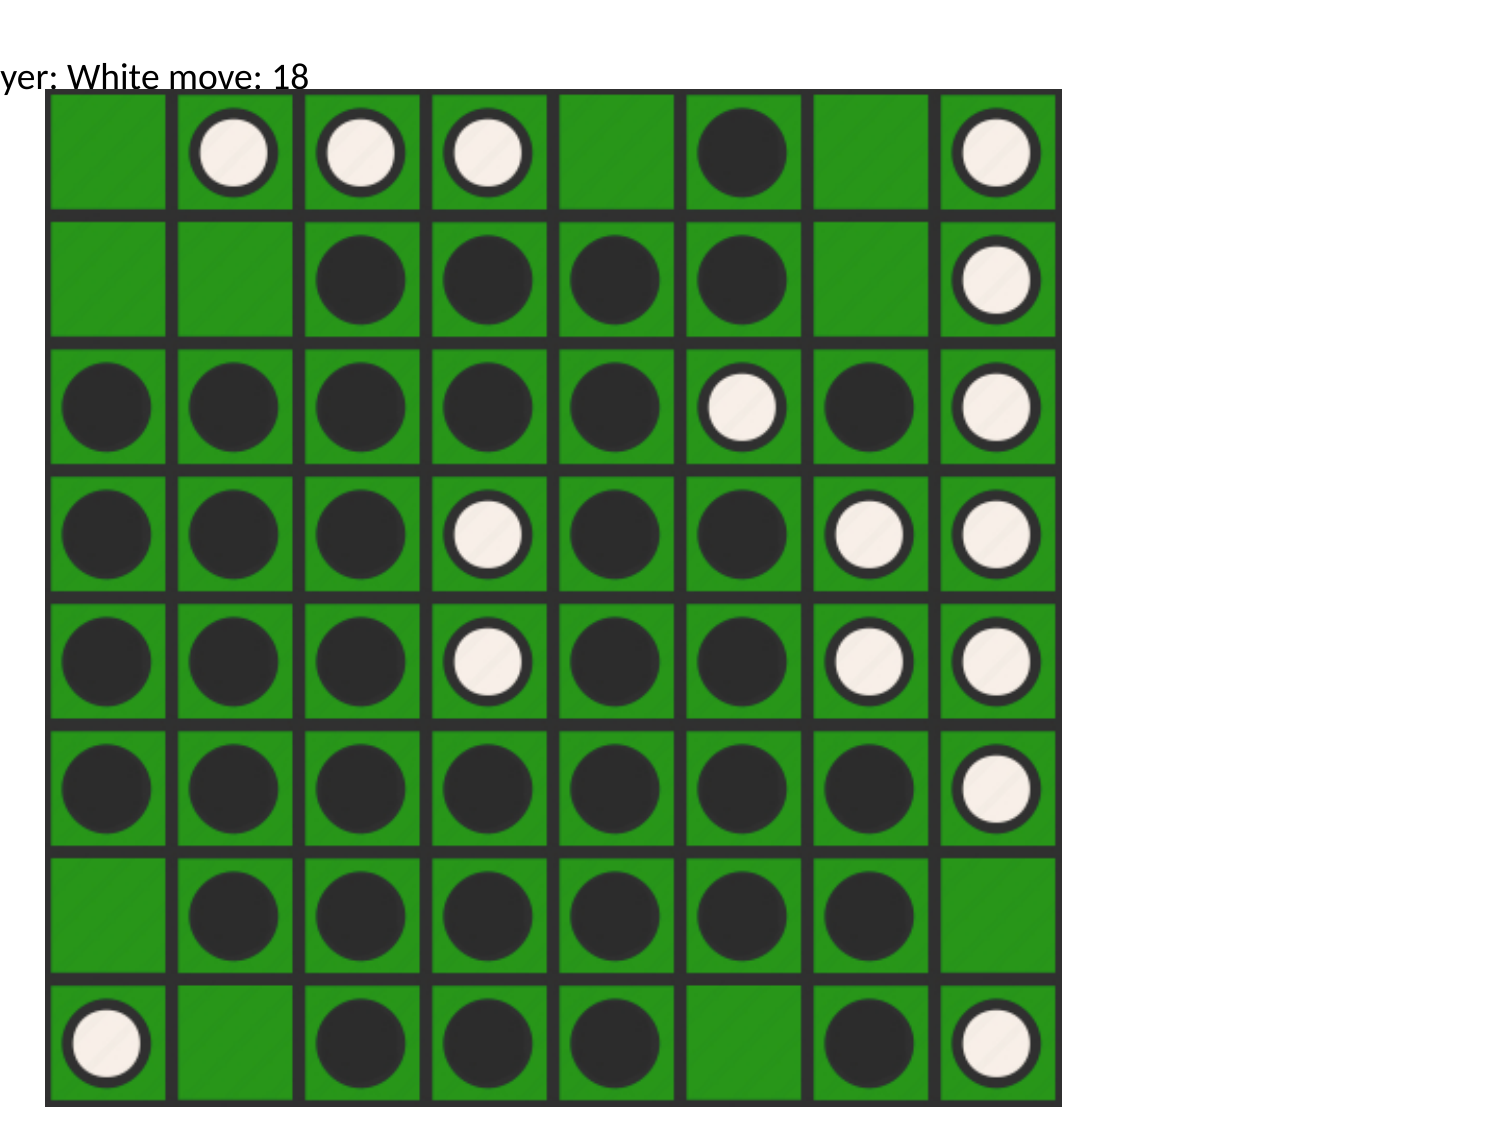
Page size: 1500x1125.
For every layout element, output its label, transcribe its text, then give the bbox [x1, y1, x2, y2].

picture [44, 89, 1062, 1107]
text_box turn: 50 player: White move: 18 [0, 44, 325, 105]
